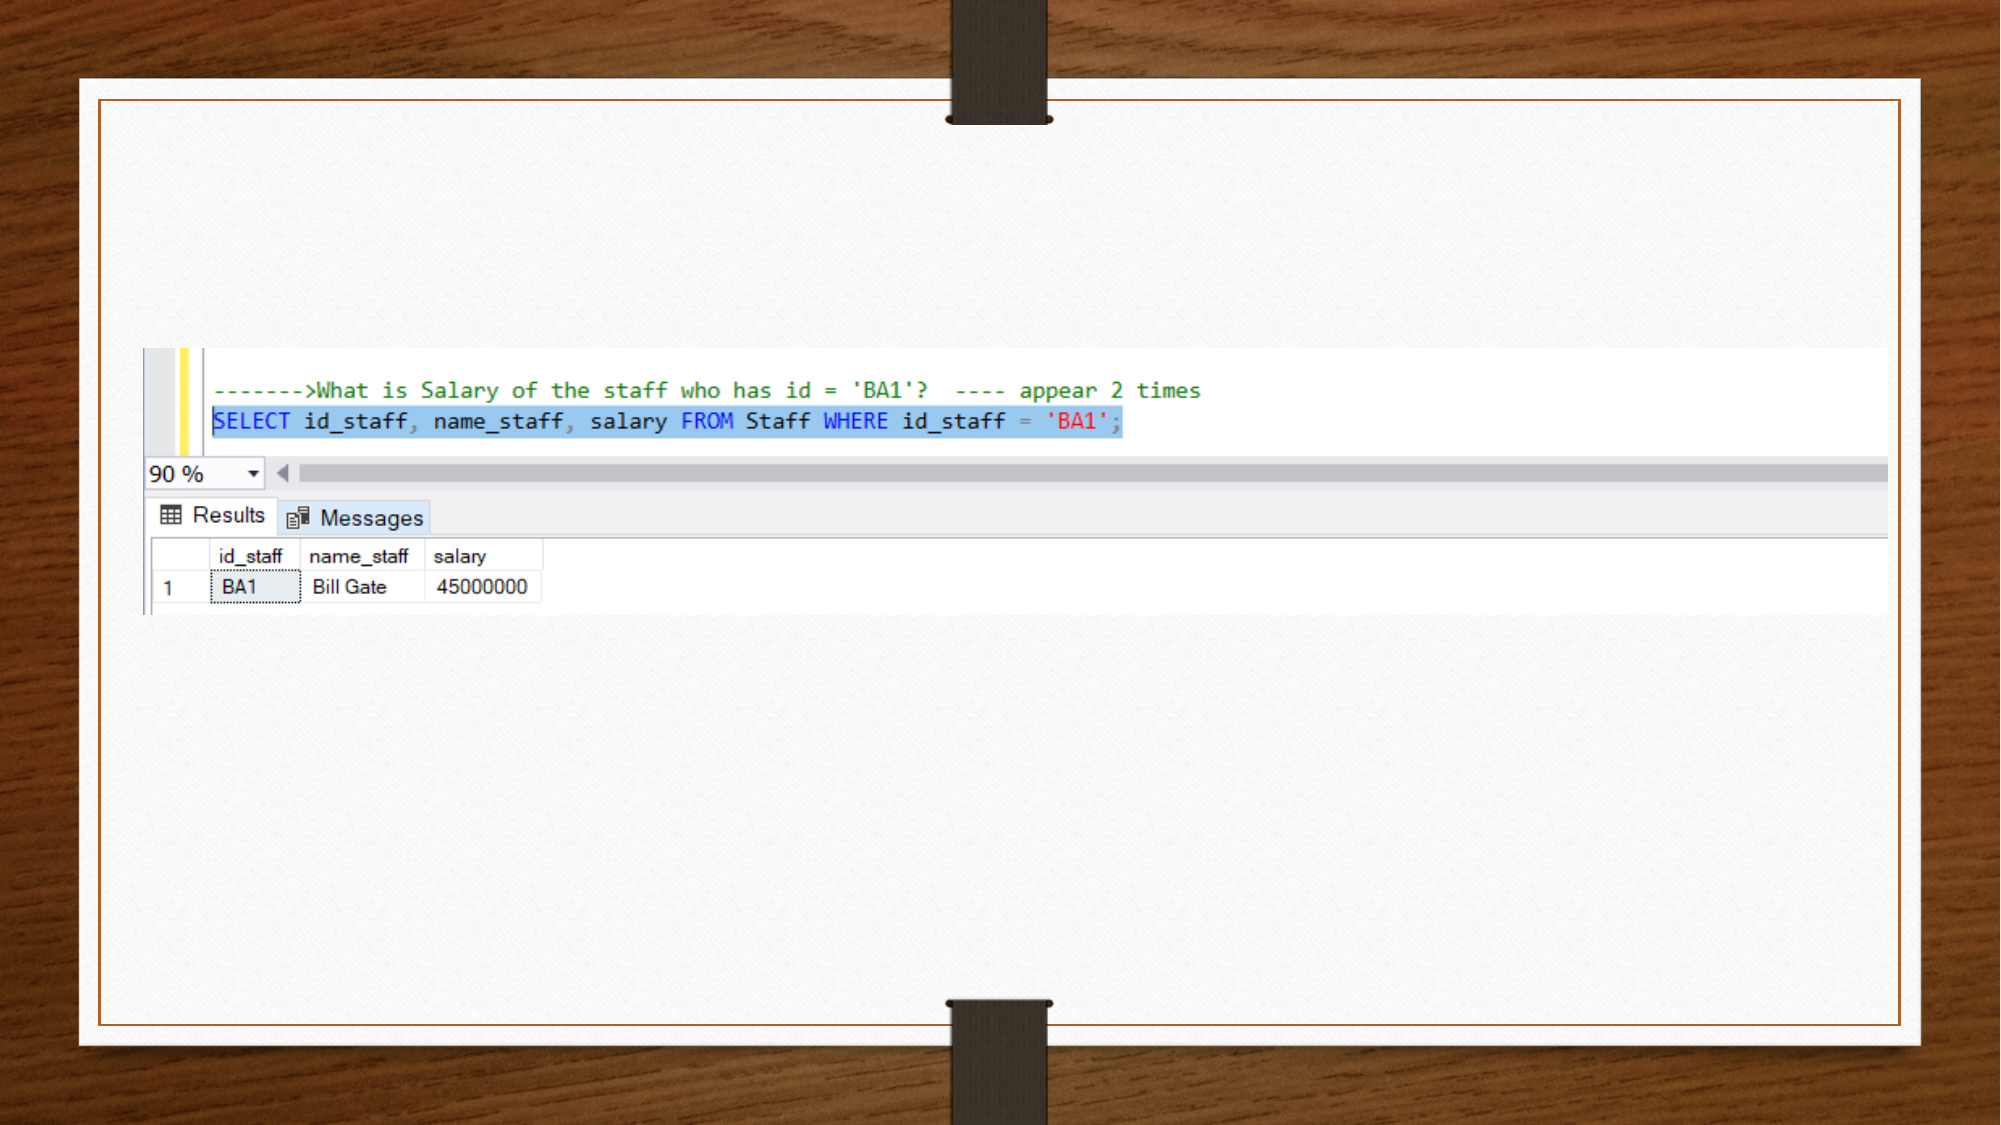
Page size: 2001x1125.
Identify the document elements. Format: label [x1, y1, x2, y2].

picture [0, 0, 948, 1125]
picture [101, 0, 2001, 1125]
list [143, 347, 1888, 616]
